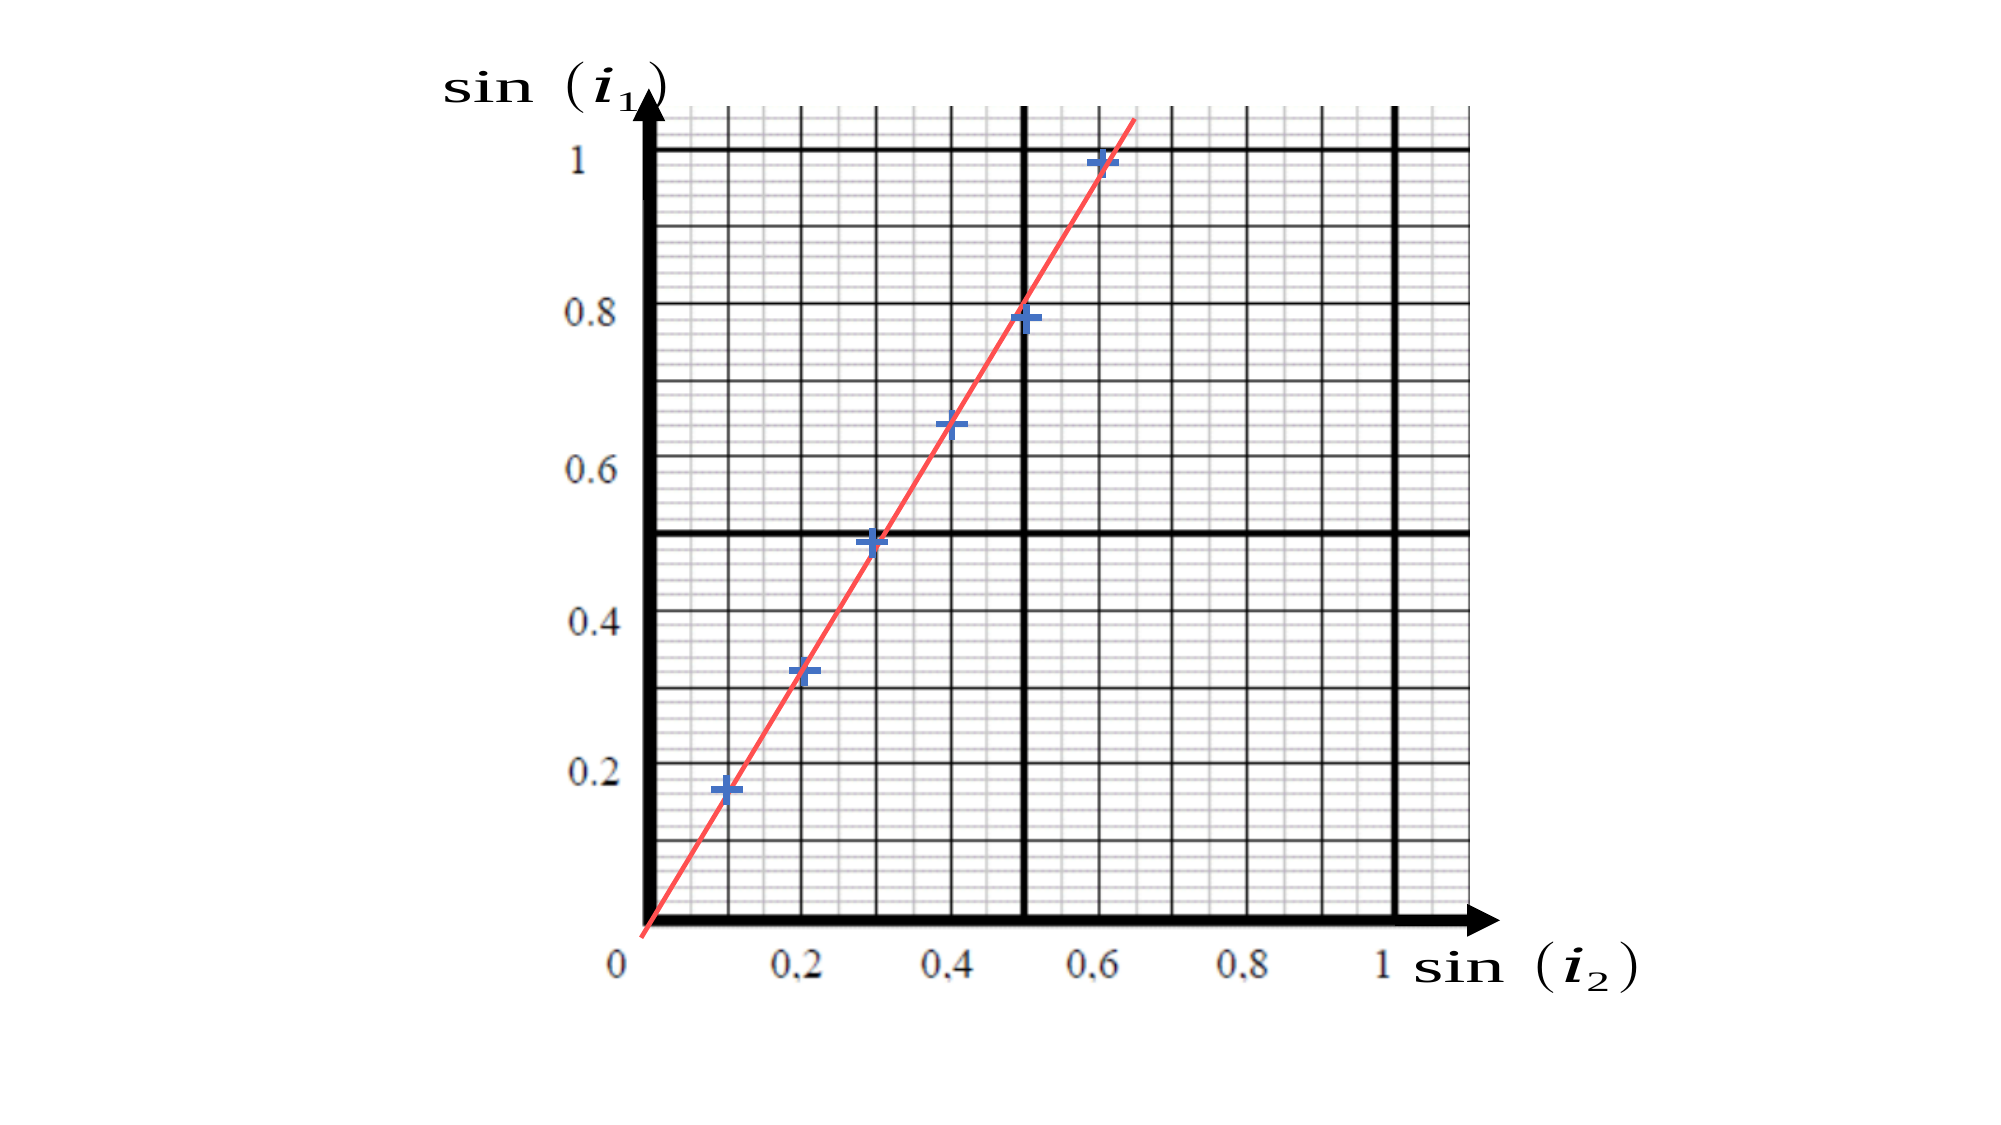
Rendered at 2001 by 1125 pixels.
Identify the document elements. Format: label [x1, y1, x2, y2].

text_box [1010, 303, 1043, 334]
text_box [530, 88, 1500, 1019]
text_box [710, 775, 743, 806]
text_box [856, 528, 888, 559]
text_box [641, 118, 1135, 938]
